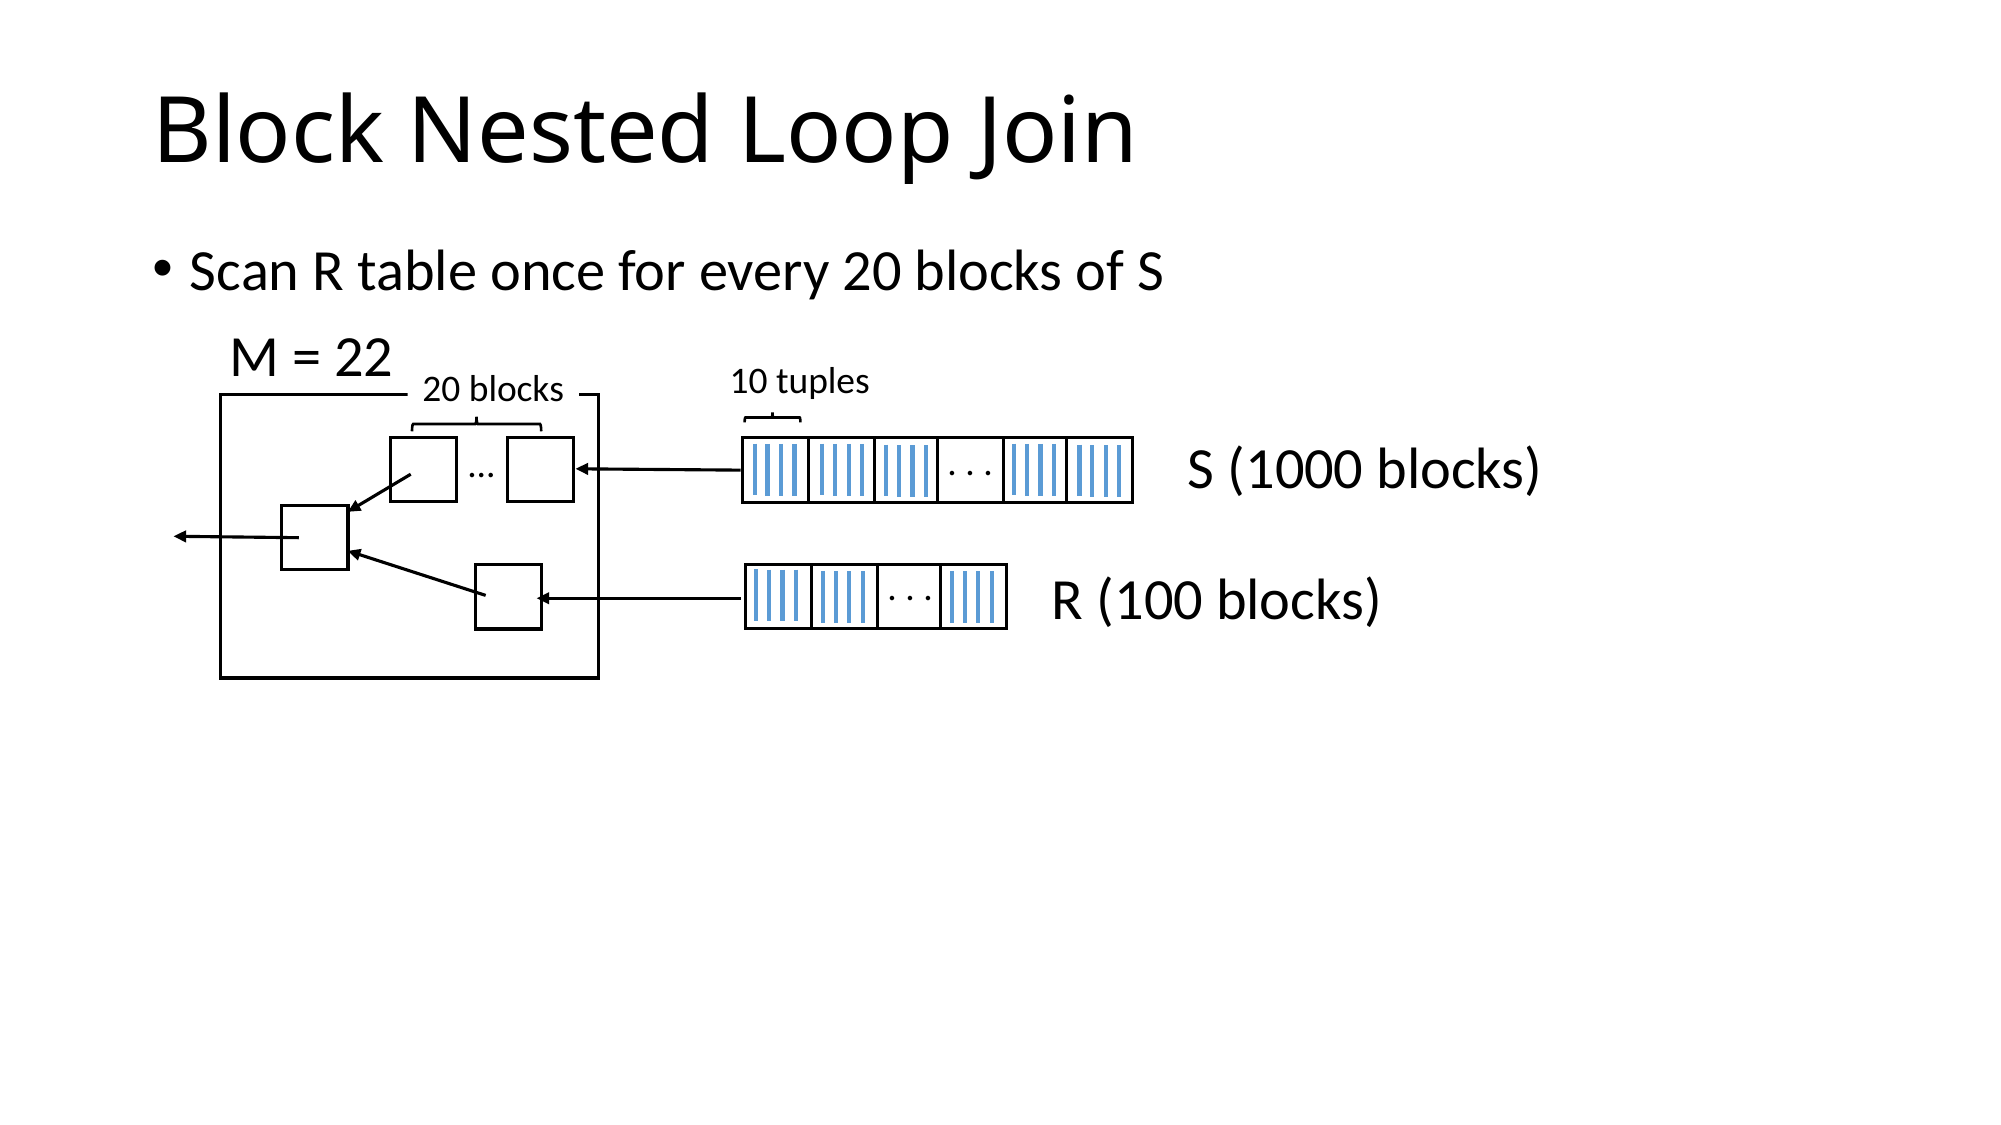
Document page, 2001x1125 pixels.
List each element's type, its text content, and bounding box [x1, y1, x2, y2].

text_box [390, 436, 452, 474]
text_box ... [452, 433, 511, 493]
text_box M = 22 [214, 310, 409, 396]
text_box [745, 553, 1400, 640]
text_box [220, 596, 600, 679]
list Scan R table once for every 20 blocks of S [137, 232, 1863, 1014]
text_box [713, 348, 887, 423]
text_box [220, 394, 600, 474]
text_box [507, 436, 575, 503]
text_box [486, 471, 600, 564]
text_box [475, 564, 741, 630]
text_box [411, 417, 542, 432]
title Block Nested Loop Join [137, 59, 1863, 206]
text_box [742, 422, 1561, 509]
text_box 20 blocks [407, 356, 579, 417]
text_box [173, 474, 486, 596]
